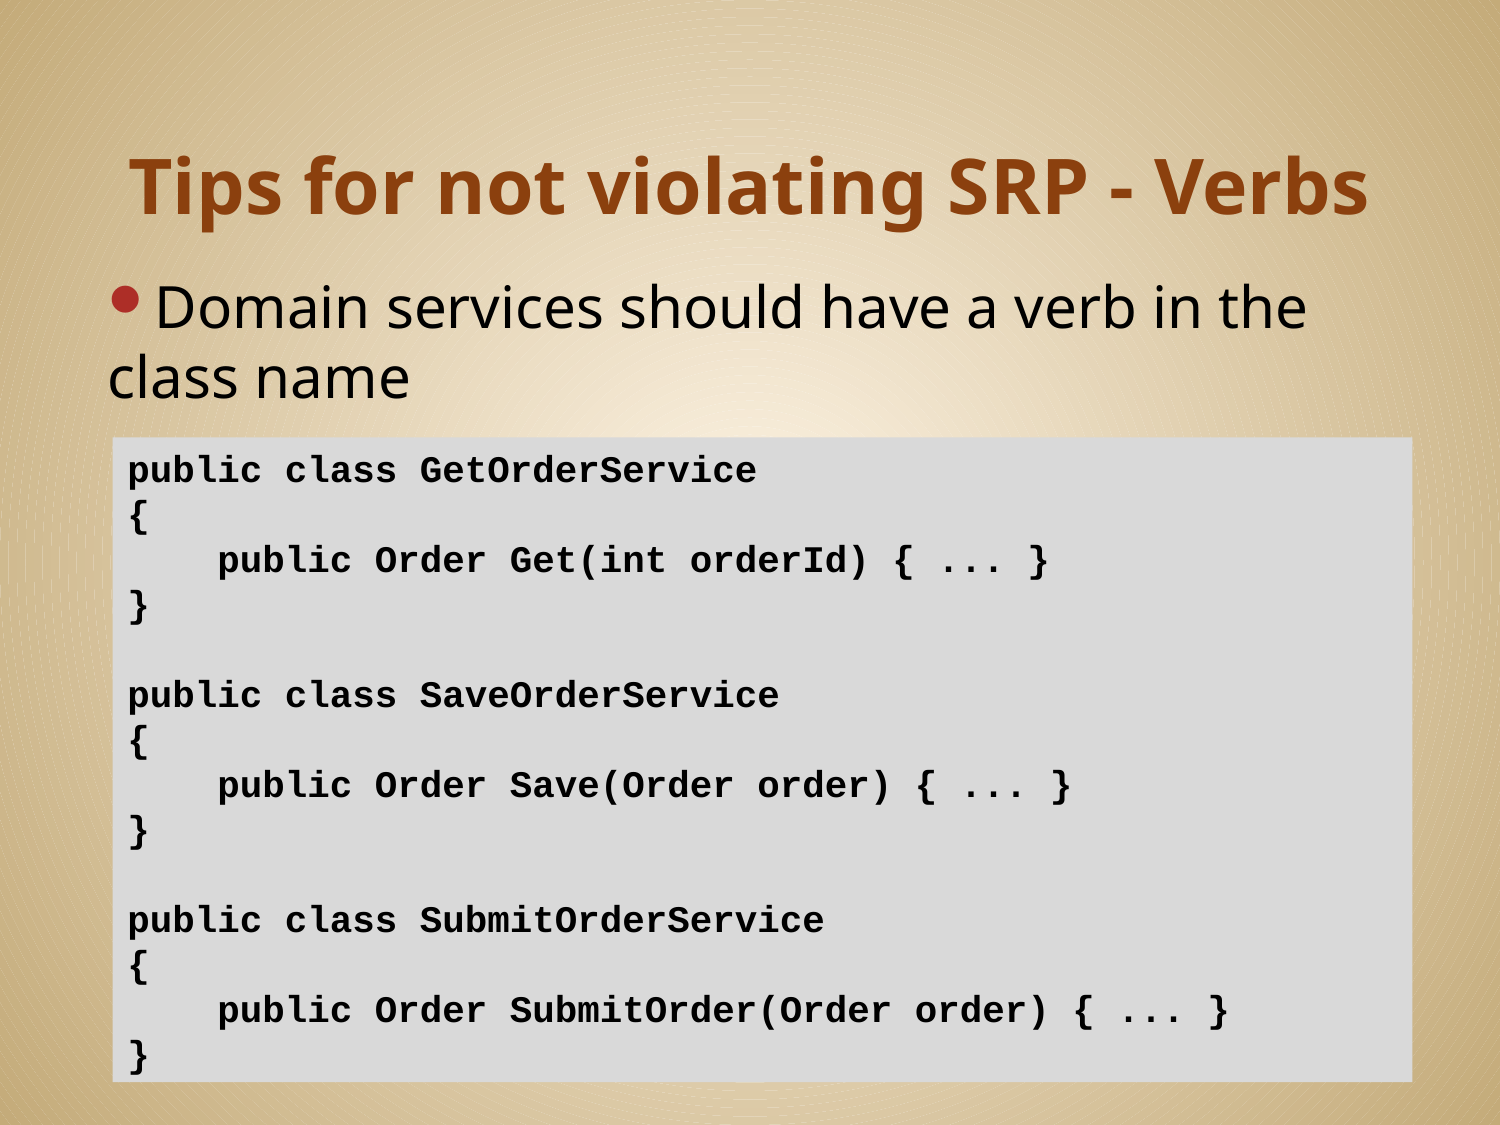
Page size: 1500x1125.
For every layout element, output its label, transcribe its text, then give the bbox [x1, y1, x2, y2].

list Domain services should have a verb in the class name [100, 262, 1438, 438]
title Tips for not violating SRP - Verbs [75, 50, 1425, 238]
text_box public class GetOrderService { public Order Get(int orderId) { ... } } public class SaveOrderService { public Order Save(Order order) { ... } } public class SubmitOrderService { public Order SubmitOrder(Order order) { ... } } [112, 437, 1413, 1083]
